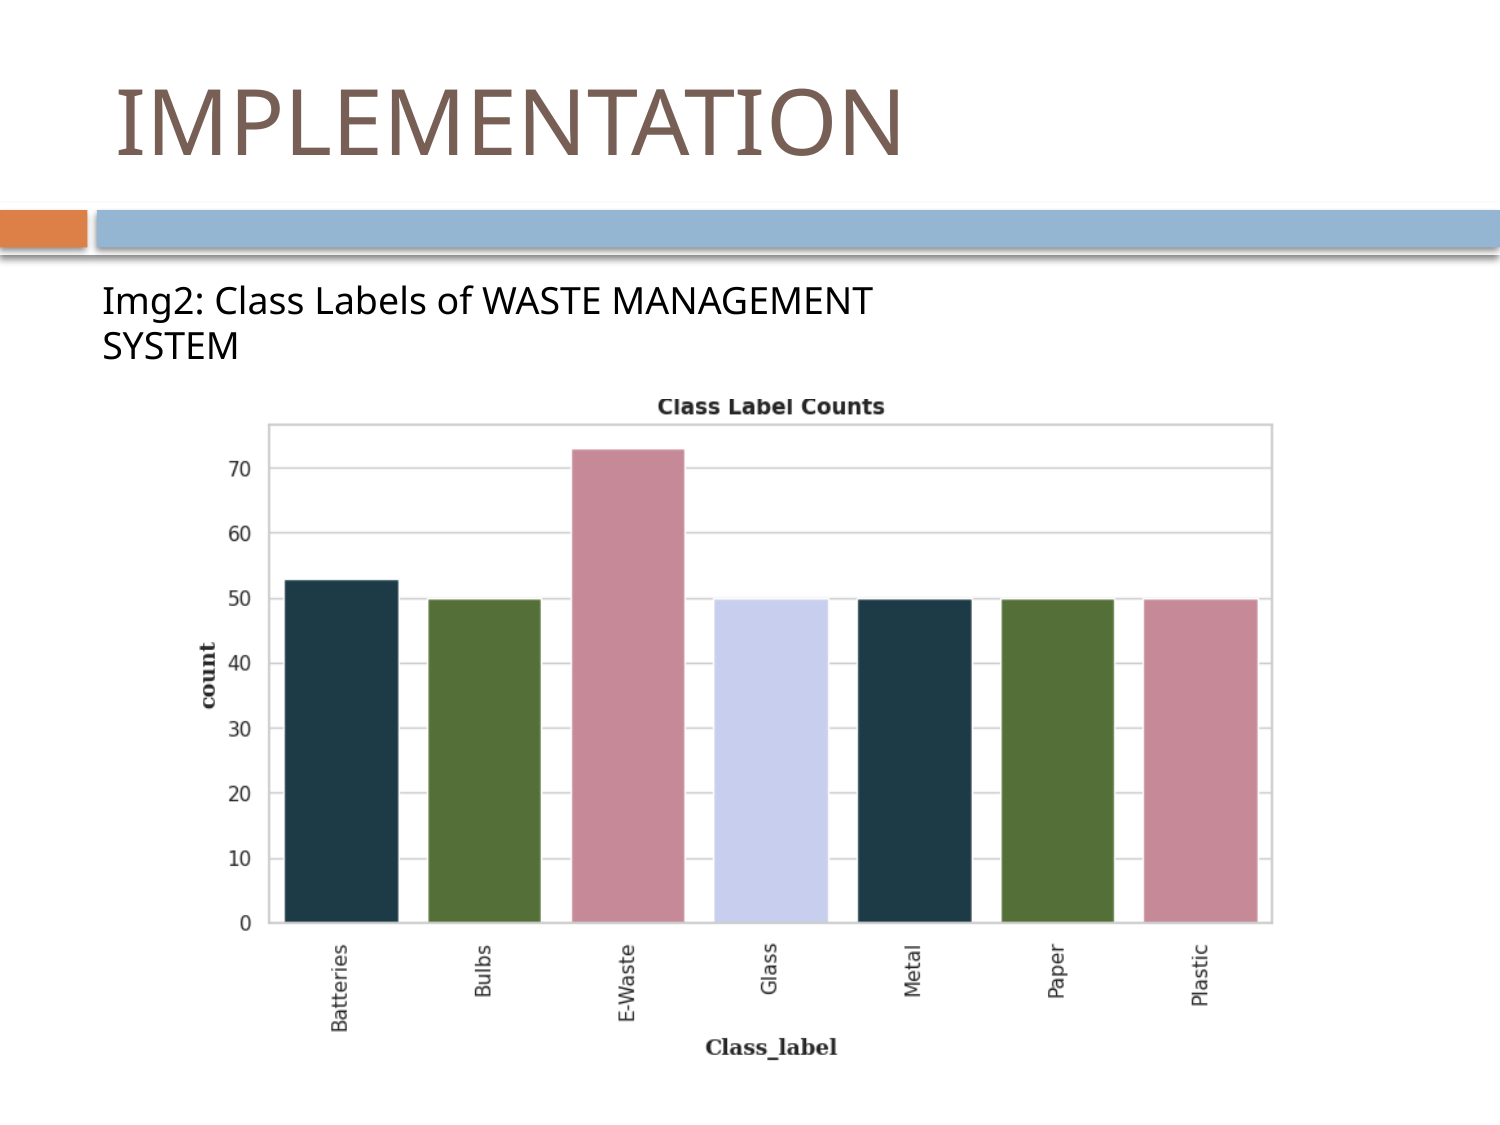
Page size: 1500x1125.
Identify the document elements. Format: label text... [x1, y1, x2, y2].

title IMPLEMENTATION [100, 37, 1438, 200]
picture [180, 399, 1320, 1078]
text_box Img2: Class Labels of WASTE MANAGEMENT SYSTEM [87, 269, 975, 375]
